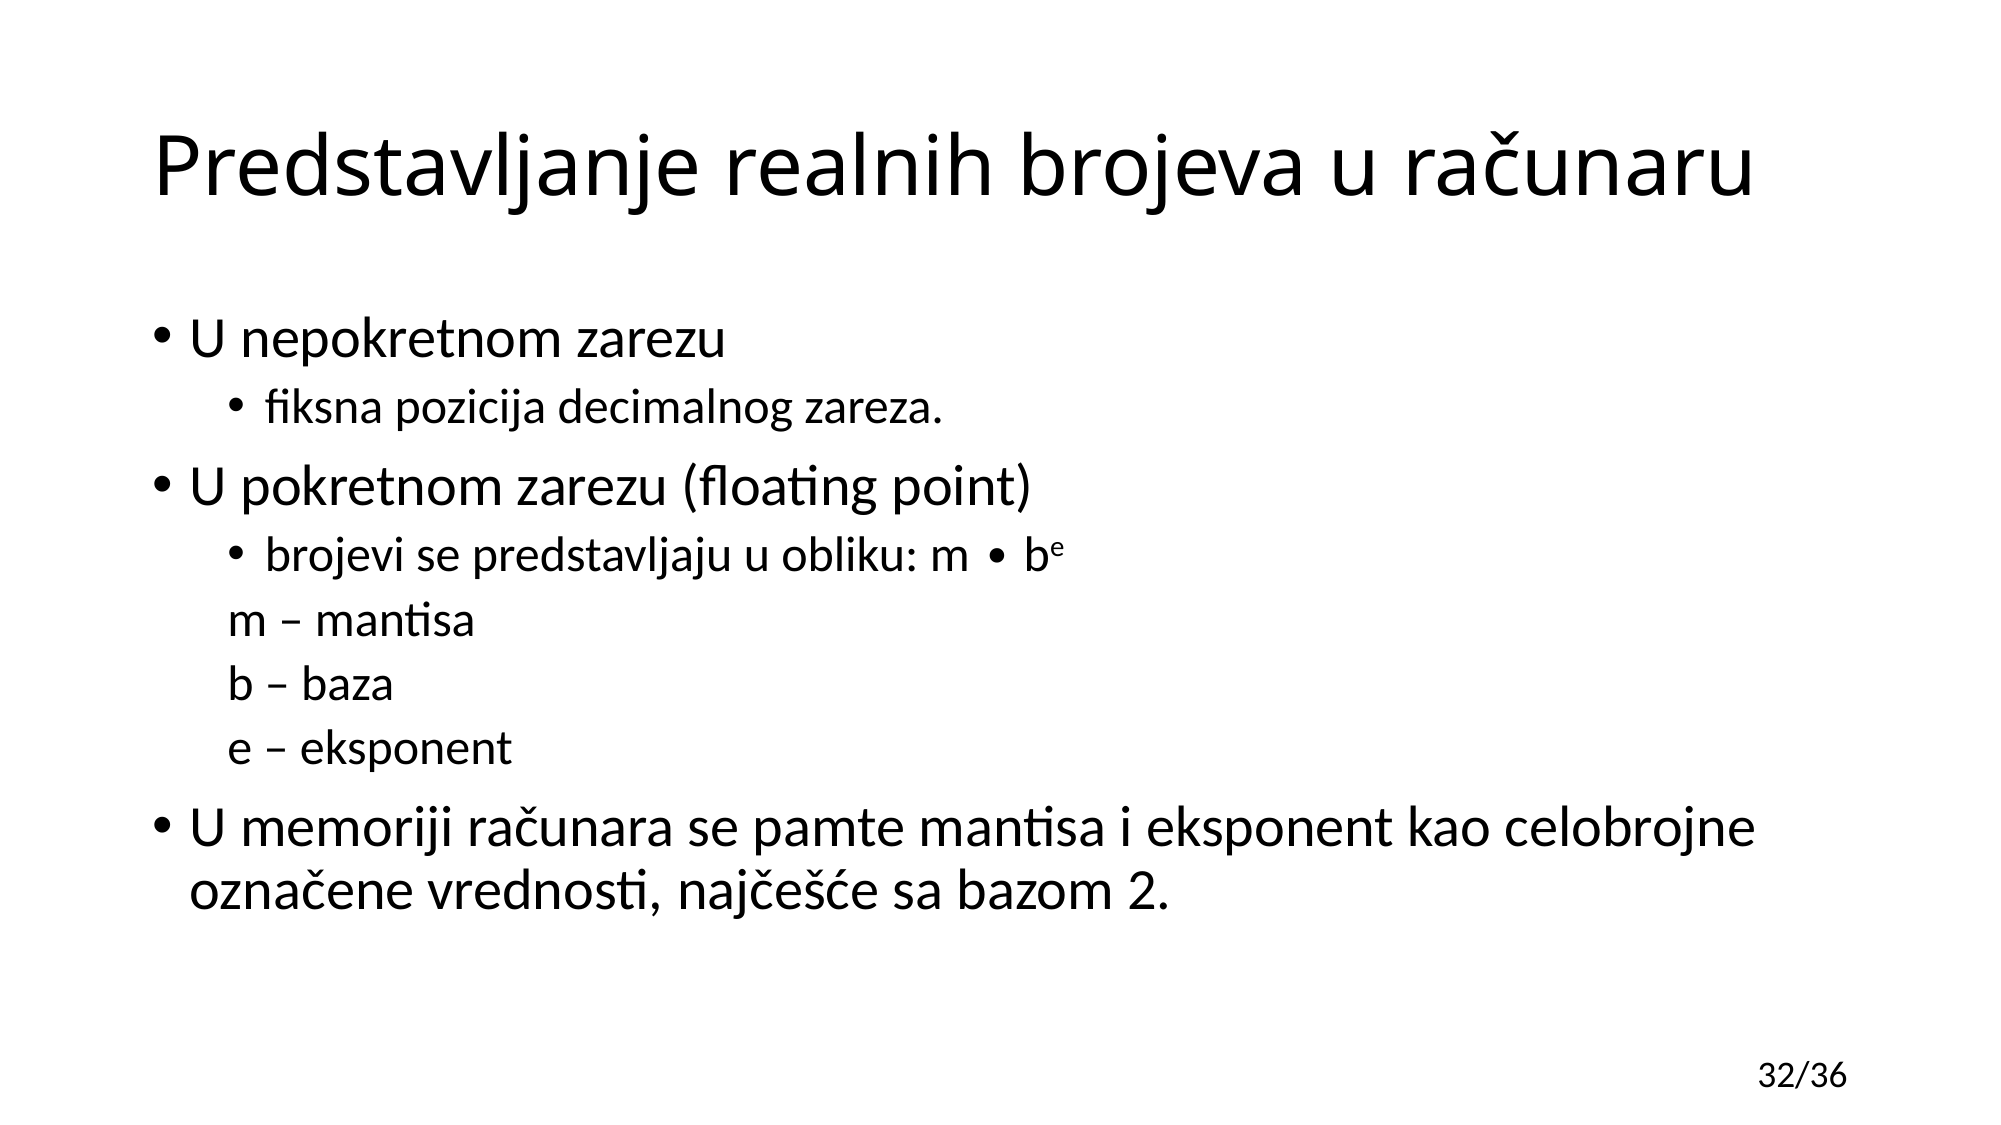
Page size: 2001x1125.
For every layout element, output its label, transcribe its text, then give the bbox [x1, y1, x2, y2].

list U nepokretnom zarezu fiksna pozicija decimalnog zareza. U pokretnom zarezu (floating point) brojevi se predstavljaju u obliku: m ∙ be m – mantisa b – baza e – eksponent U memoriji računara se pamte mantisa i eksponent kao celobrojne označene vrednosti, najčešće sa bazom 2. [137, 299, 1863, 1014]
title Predstavljanje realnih brojeva u računaru [137, 59, 1863, 278]
